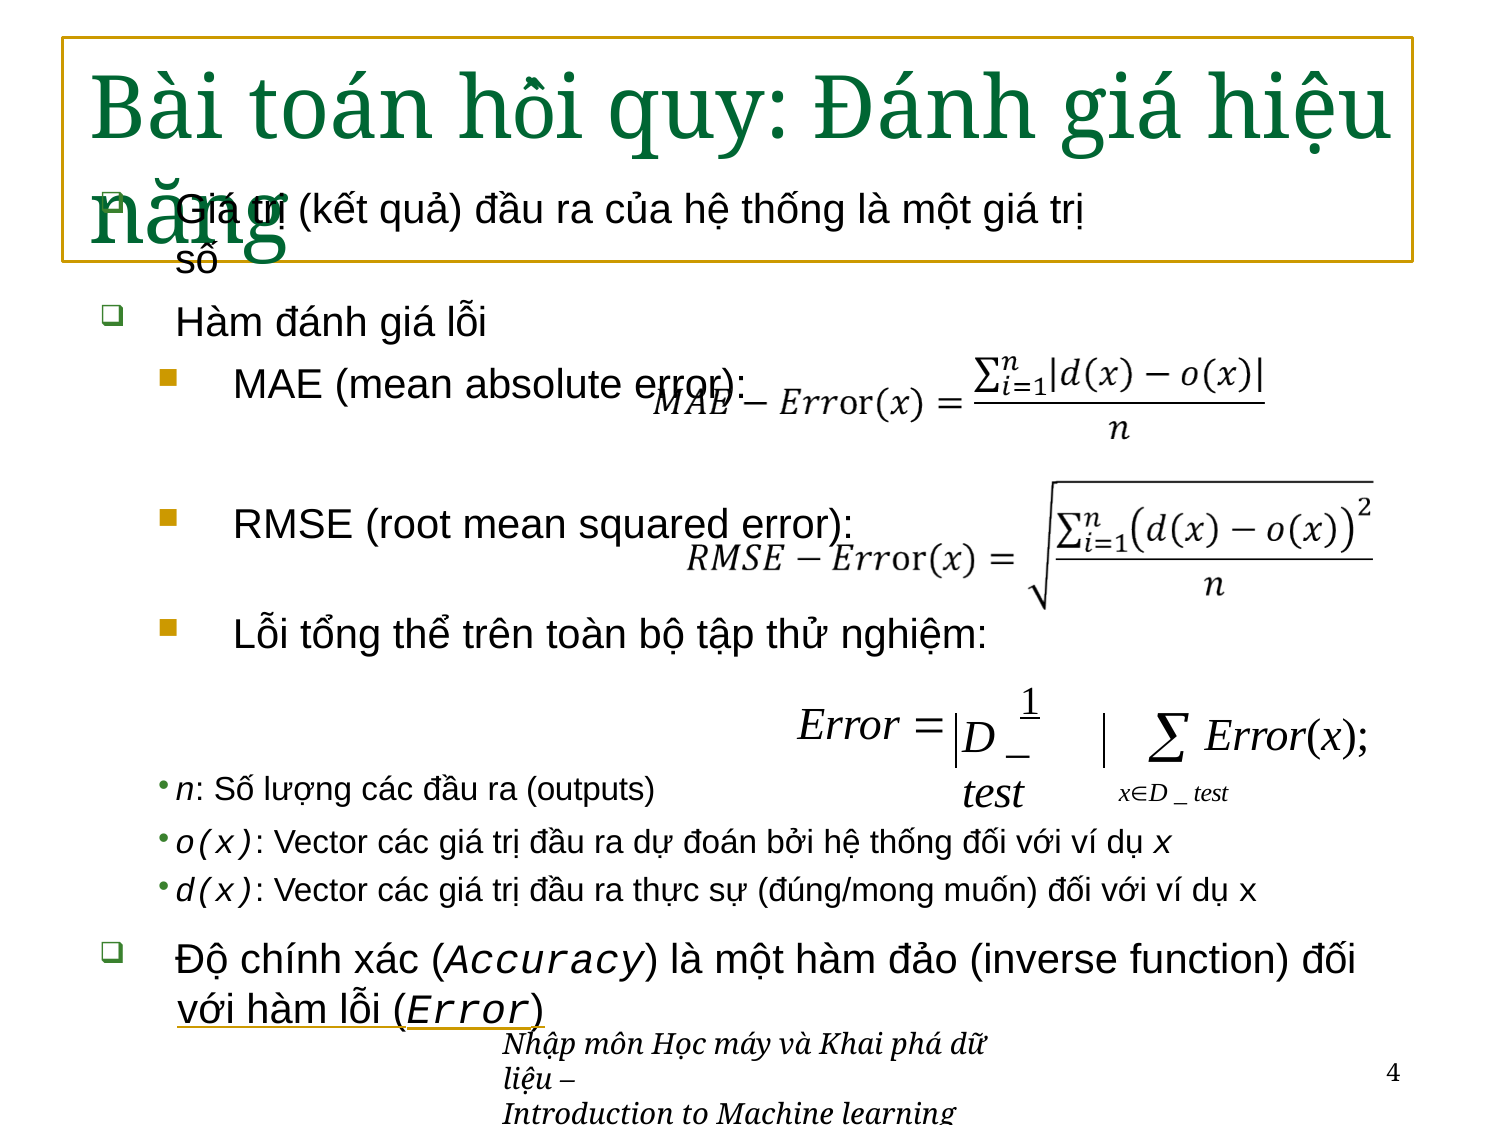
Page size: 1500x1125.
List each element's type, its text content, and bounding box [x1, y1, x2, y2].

footer Nhập môn Học máy và Khai phá dữ liệu – Introduction to Machine learning and Data mining [500, 1012, 1002, 1125]
text_box D _ test [959, 753, 1102, 817]
slide_number 4 [1380, 1061, 1419, 1125]
title Bài toán hồi quy: Đánh giá hiệu năng [62, 37, 1413, 262]
text_box Lỗi tổng thể trên toàn bộ tập thử nghiệm: Error  1 [150, 592, 1118, 753]
text_box n: Số lượng các đầu ra (outputs) o(x): Vector các giá trị đầu ra dự đoán bởi hệ thống đối với ví dụ x d(x): Vector các giá trị đầu ra thực sự (đúng/mong muốn) đối với ví dụ x Độ chính xác (Accuracy) là một hàm đảo (inverse function) đối với hàm lỗi (Error) [73, 753, 1428, 1032]
text_box  Error(x); xD _ test [1112, 636, 1388, 807]
picture [662, 465, 1398, 616]
text_box Giá trị (kết quả) đầu ra của hệ thống là một giá trị số Hàm đánh giá lỗi MAE (mean absolute error): RMSE (root mean squared error): [97, 167, 1140, 547]
picture [629, 343, 1288, 448]
